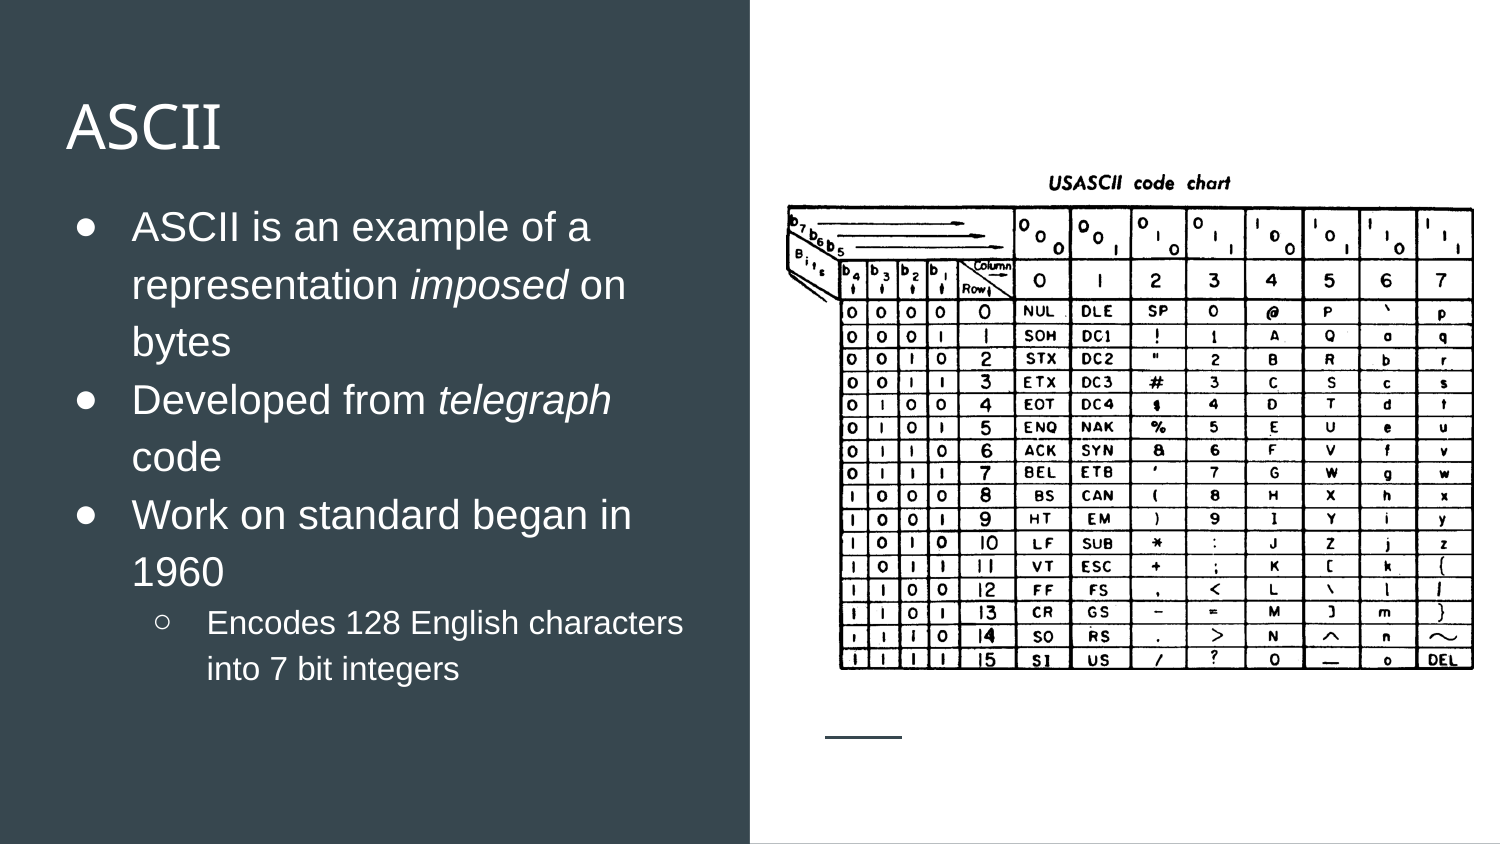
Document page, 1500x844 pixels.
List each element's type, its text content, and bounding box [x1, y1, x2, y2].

picture [786, 174, 1474, 670]
text_box ASCII [51, 71, 957, 178]
list ASCII is an example of a representation imposed on bytes Developed from telegraph code Work on standard began in 1960 Encodes 128 English characters into 7 bit integers [41, 177, 707, 739]
